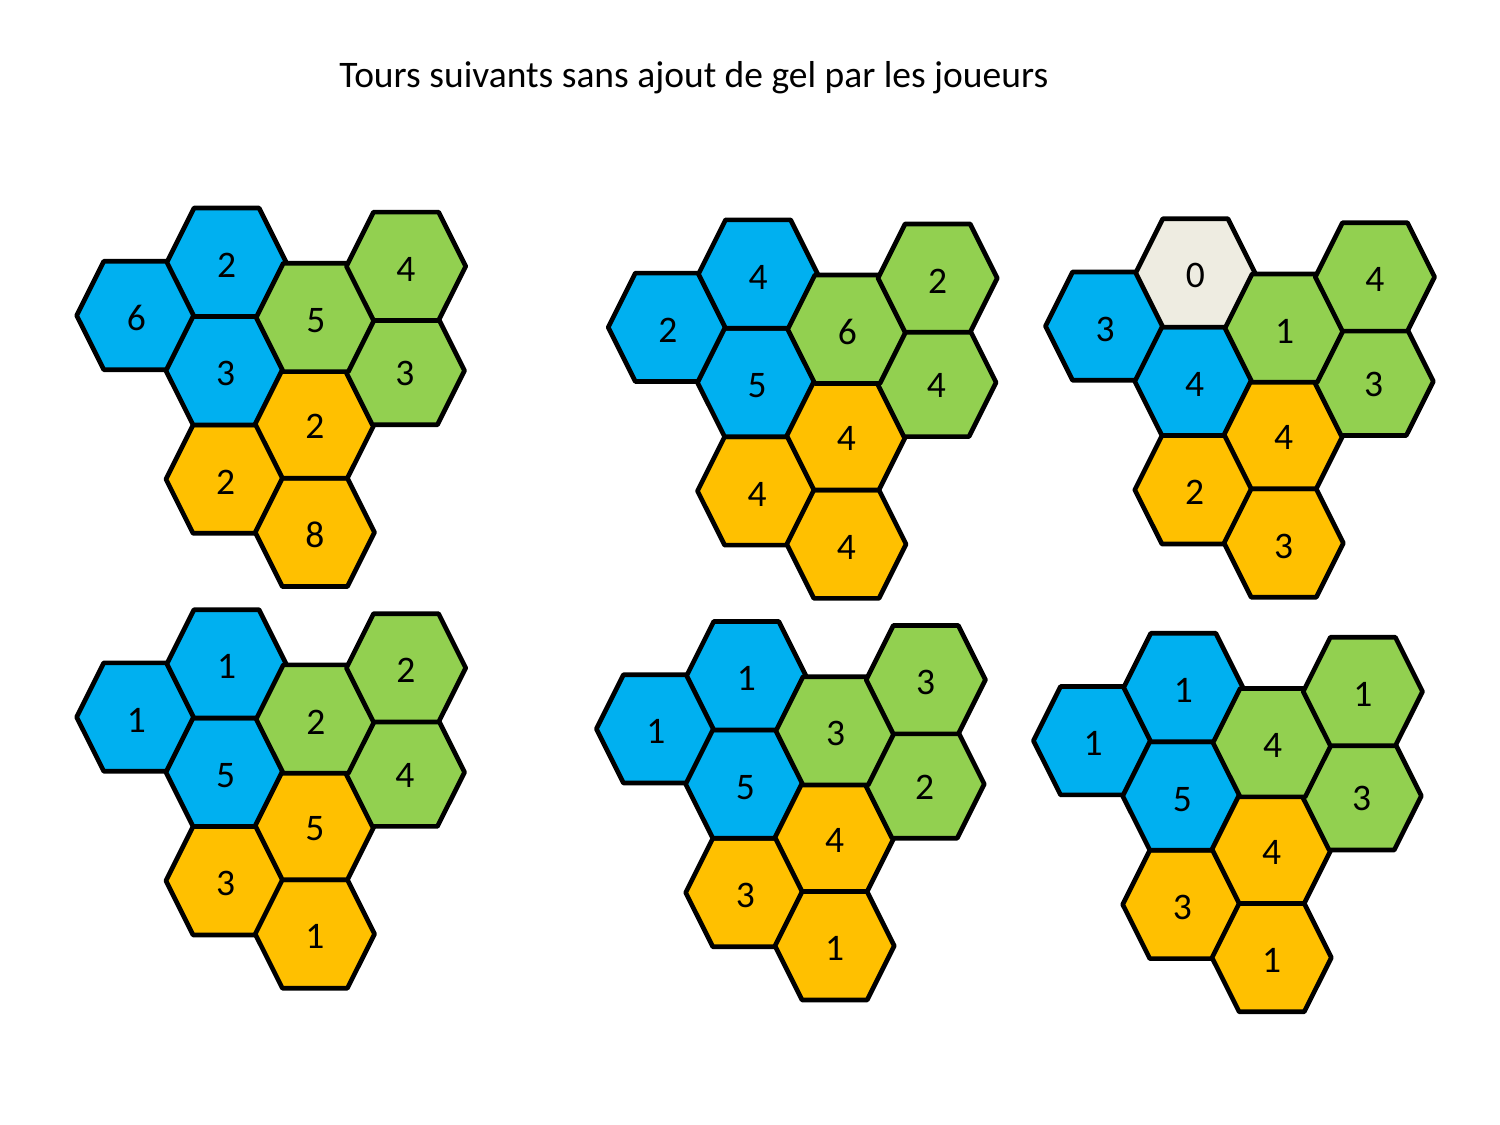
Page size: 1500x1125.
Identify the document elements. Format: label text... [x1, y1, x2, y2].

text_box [76, 207, 467, 587]
text_box Tours suivants sans ajout de gel par les joueurs [324, 42, 1353, 103]
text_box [1045, 218, 1435, 598]
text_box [76, 609, 467, 989]
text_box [1033, 633, 1423, 1013]
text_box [608, 219, 998, 599]
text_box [596, 621, 986, 1001]
